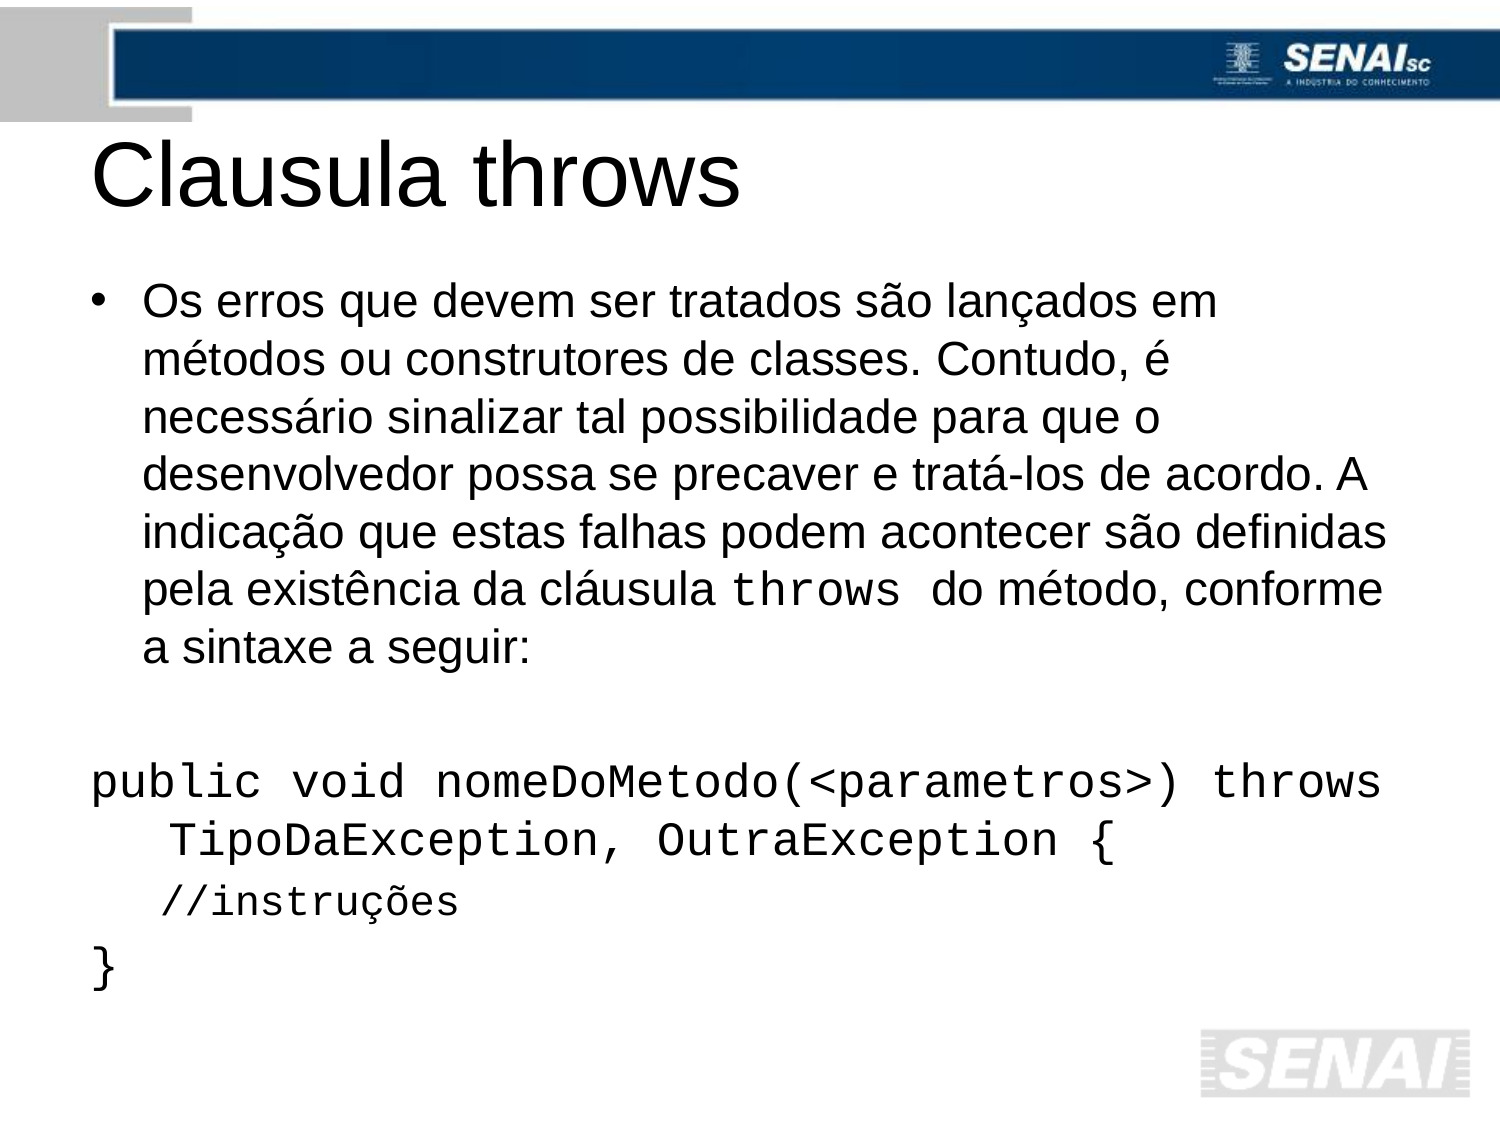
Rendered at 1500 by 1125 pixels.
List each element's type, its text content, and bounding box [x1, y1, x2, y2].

picture [0, 7, 1500, 122]
list Os erros que devem ser tratados são lançados em métodos ou construtores de classes. Contudo, é necessário sinalizar tal possibilidade para que o desenvolvedor possa se precaver e tratá-los de acordo. A indicação que estas falhas podem acontecer são definidas pela existência da cláusula throws do método, conforme a sintaxe a seguir: public void nomeDoMetodo(<parametros>) throws TipoDaException, OutraException { //instruções } [75, 262, 1425, 1005]
title Clausula throws [75, 45, 1425, 233]
